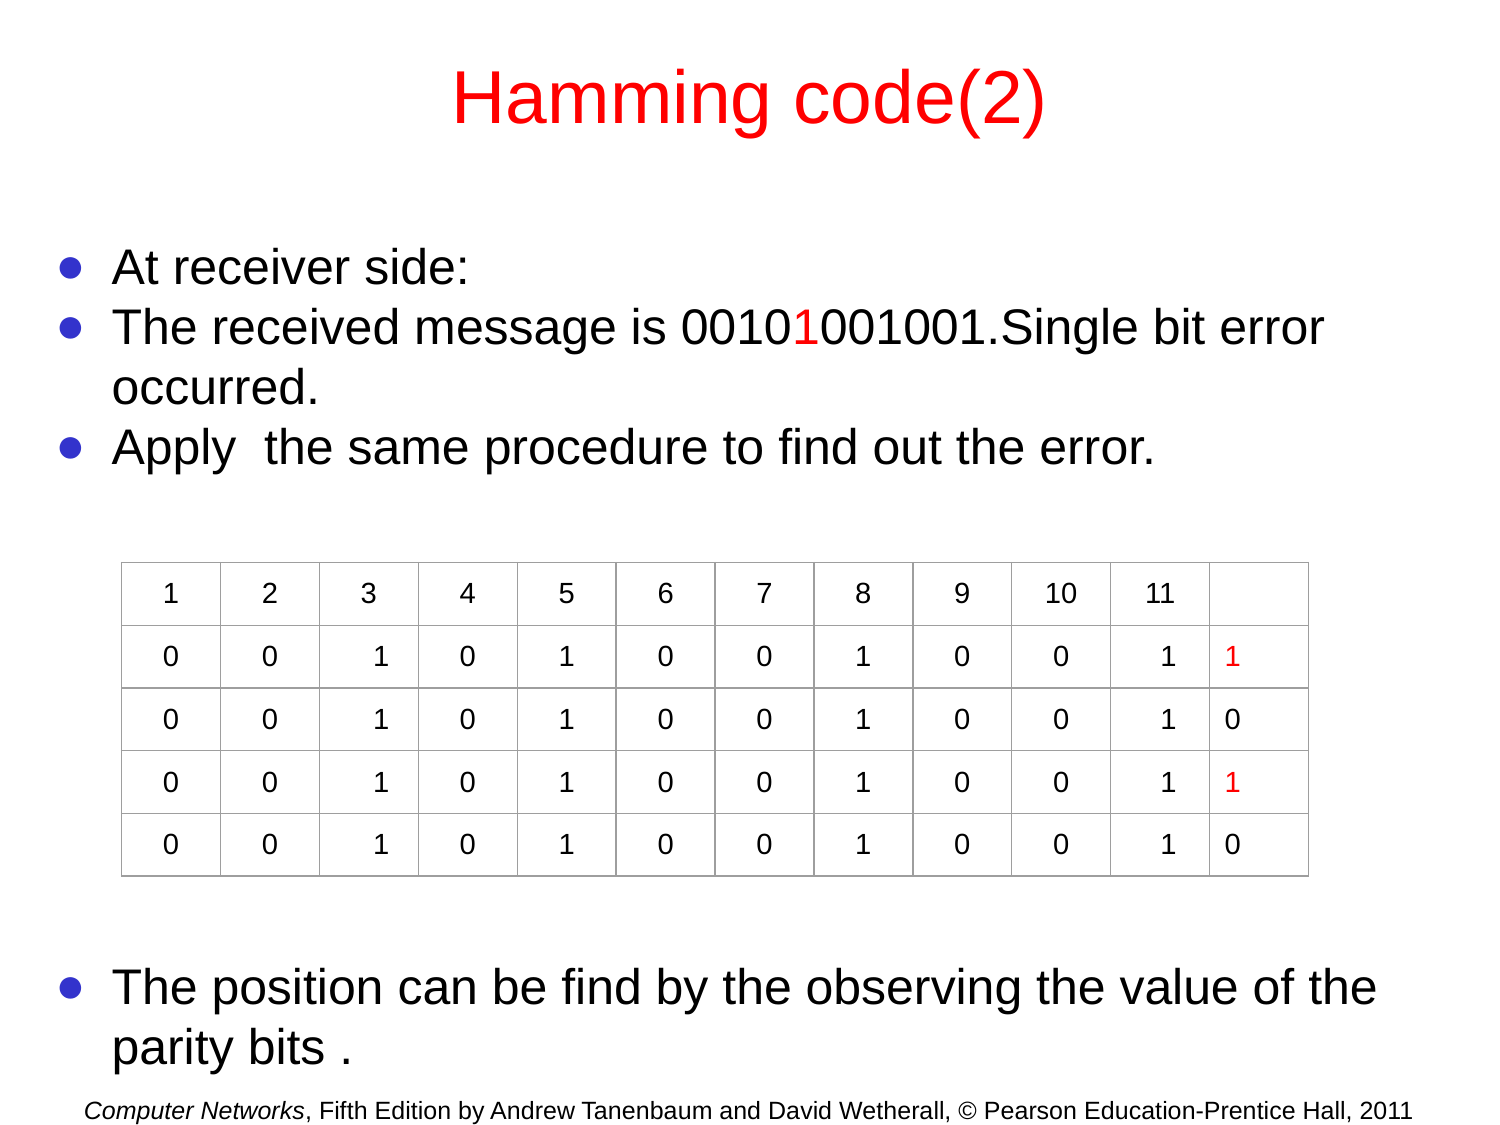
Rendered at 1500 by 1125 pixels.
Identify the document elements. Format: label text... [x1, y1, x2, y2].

list At receiver side: The received message is 00101001001.Single bit error occurred. Apply the same procedure to find out the error. The position can be find by the observing the value of the parity bits . [21, 227, 1500, 1090]
table_cell 0 [419, 626, 517, 687]
table_cell 0 [221, 626, 319, 687]
table_cell 0 [716, 626, 813, 687]
table_cell 0 [914, 751, 1011, 813]
table_cell 1 [518, 689, 615, 750]
table_cell 1 [1111, 689, 1209, 750]
table_header 5 [518, 563, 615, 625]
table_cell 1 [815, 751, 912, 813]
table_cell 0 [1012, 689, 1110, 750]
table_cell 0 [122, 751, 220, 813]
table_header [1210, 563, 1308, 625]
table_cell 0 [914, 689, 1011, 750]
table_cell 1 [815, 689, 912, 750]
table_cell 0 [617, 626, 714, 687]
table_cell 0 [716, 814, 813, 875]
table_cell 1 [518, 814, 615, 875]
table_header 10 [1012, 563, 1110, 625]
table_cell 1 [320, 689, 418, 750]
table_cell 0 [122, 814, 220, 875]
table_cell 1 [320, 751, 418, 813]
table_cell 0 [914, 626, 1011, 687]
table_cell 0 [122, 689, 220, 750]
table_header 4 [419, 563, 517, 625]
table_cell 0 [221, 751, 319, 813]
table_cell 1 [1210, 751, 1308, 813]
table_header 1 [122, 563, 220, 625]
table_cell 0 [716, 751, 813, 813]
table_cell 0 [122, 626, 220, 687]
table_cell 1 [1210, 626, 1308, 687]
table_cell 1 [1111, 626, 1209, 687]
table_cell 1 [320, 814, 418, 875]
table_cell 0 [617, 689, 714, 750]
table_header 11 [1111, 563, 1209, 625]
table_cell 1 [518, 751, 615, 813]
table_header 8 [815, 563, 912, 625]
table_header 2 [221, 563, 319, 625]
table_cell 0 [1012, 814, 1110, 875]
table_cell 0 [419, 814, 517, 875]
table_header 9 [914, 563, 1011, 625]
table_cell 0 [419, 689, 517, 750]
table_cell 0 [914, 814, 1011, 875]
table_cell 0 [221, 814, 319, 875]
table_cell 0 [716, 689, 813, 750]
table_cell 0 [617, 814, 714, 875]
table_cell 1 [320, 626, 418, 687]
table_cell 0 [419, 751, 517, 813]
table_cell 0 [1210, 814, 1308, 875]
table_cell 0 [221, 689, 319, 750]
title Hamming code(2) [0, 0, 1500, 188]
table_cell 0 [1012, 751, 1110, 813]
table_cell 0 [1012, 626, 1110, 687]
table_header 3 [320, 563, 418, 625]
table_cell 0 [1210, 689, 1308, 750]
table_cell 1 [518, 626, 615, 687]
table_header 7 [716, 563, 813, 625]
table_cell 1 [1111, 751, 1209, 813]
table_header 6 [617, 563, 714, 625]
table_cell 0 [617, 751, 714, 813]
table_cell 1 [815, 626, 912, 687]
table_cell 1 [815, 814, 912, 875]
table_cell 1 [1111, 814, 1209, 875]
